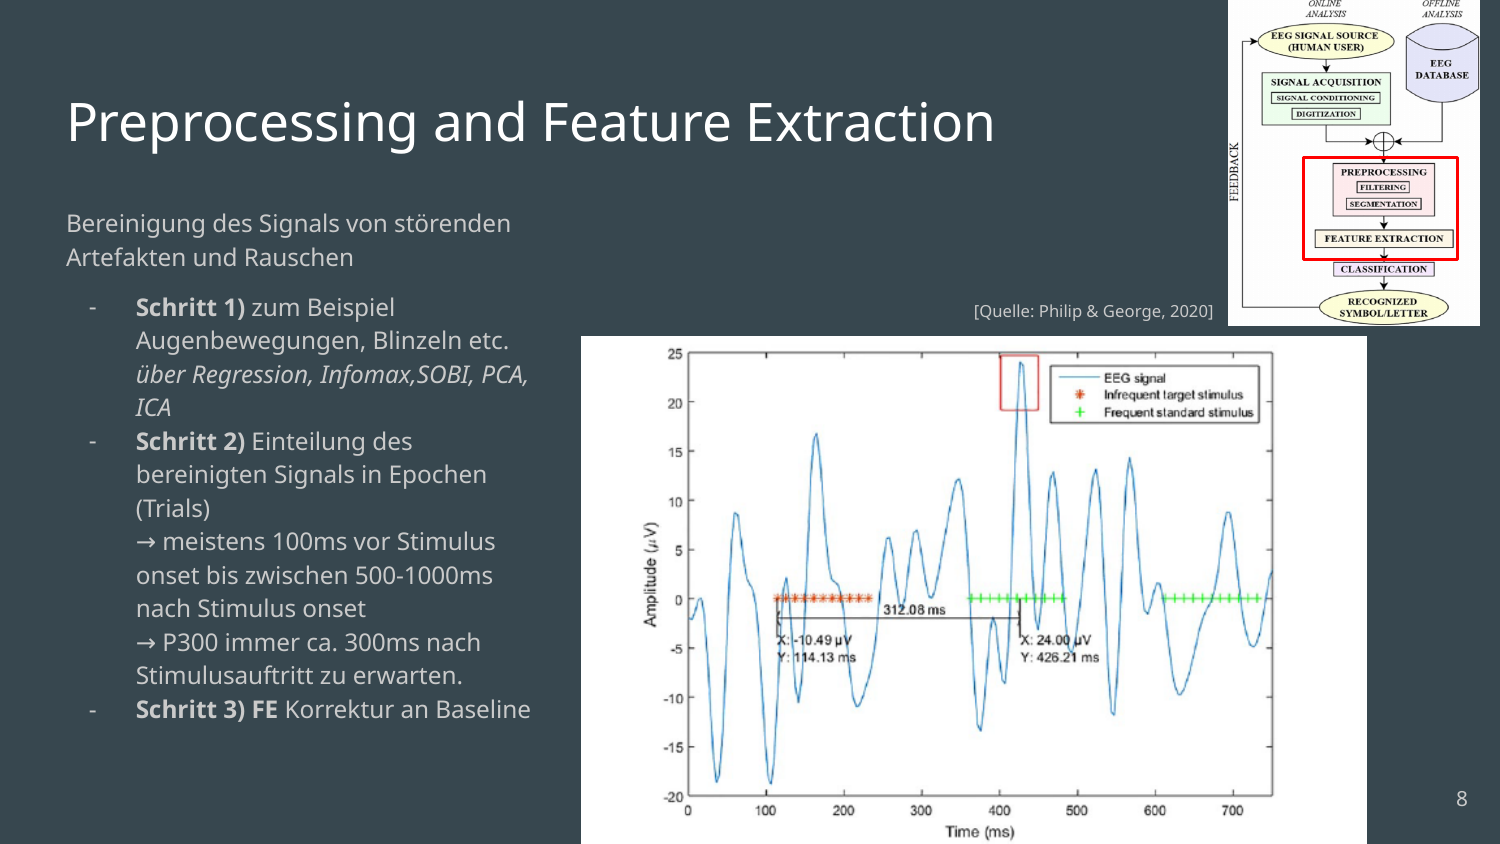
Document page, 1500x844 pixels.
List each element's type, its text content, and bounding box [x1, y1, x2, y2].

list Bereinigung des Signals von störenden Artefakten und Rauschen Schritt 1) zum Beispiel Augenbewegungen, Blinzeln etc. über Regression, Infomax,SOBI, PCA, ICA Schritt 2) Einteilung des bereinigten Signals in Epochen (Trials) → meistens 100ms vor Stimulus onset bis zwischen 500-1000ms nach Stimulus onset → P300 immer ca. 300ms nach Stimulusauftritt zu erwarten. Schritt 3) FE Korrektur an Baseline [51, 189, 556, 750]
slide_number ‹#› [1392, 767, 1483, 833]
title Preprocessing and Feature Extraction [51, 72, 1222, 167]
picture [581, 336, 1367, 844]
text_box [Quelle: Philip & George, 2020] [958, 286, 1225, 333]
picture [1227, 0, 1481, 326]
